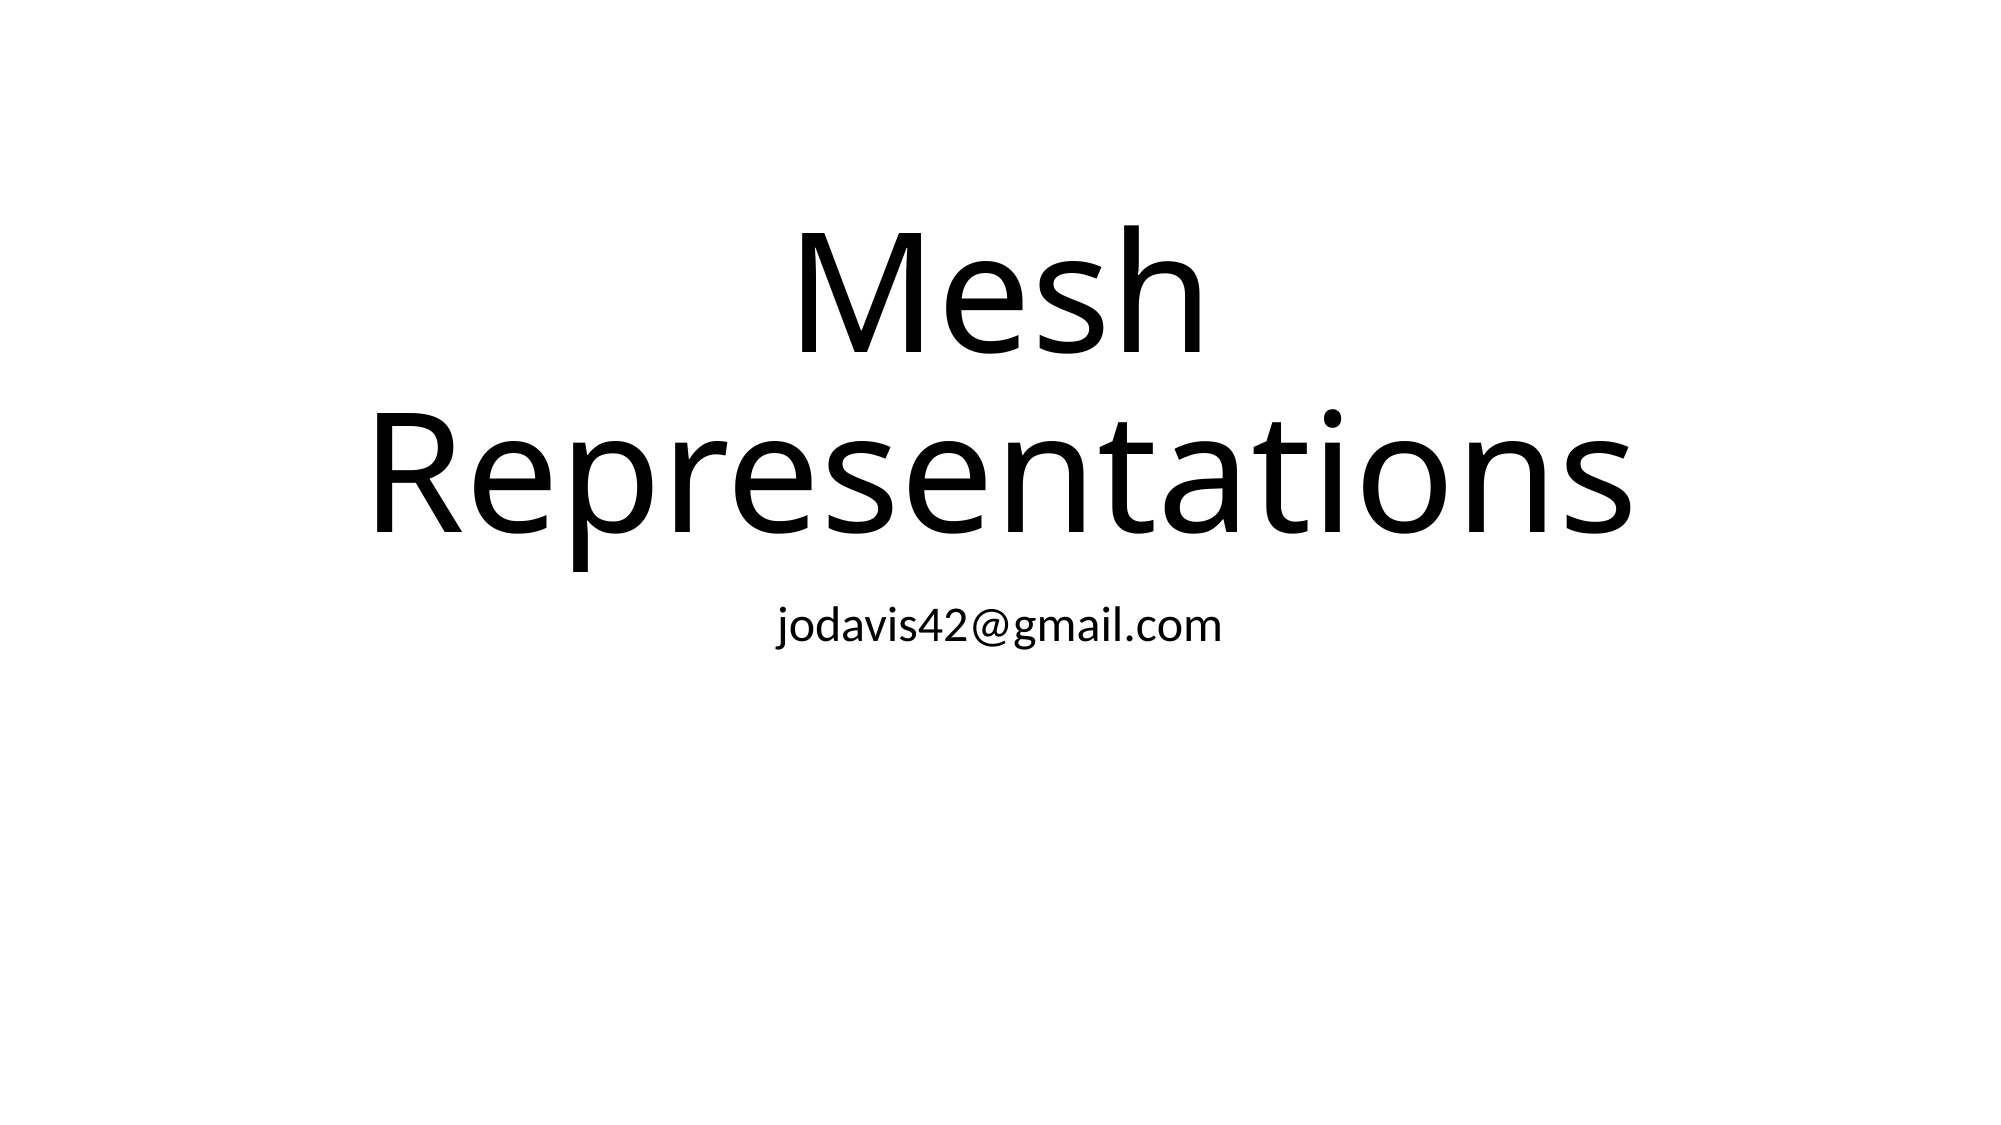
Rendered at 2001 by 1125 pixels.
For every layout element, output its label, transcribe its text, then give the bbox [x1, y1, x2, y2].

title Mesh Representations [249, 184, 1750, 576]
subtitle jodavis42@gmail.com [249, 590, 1750, 863]
